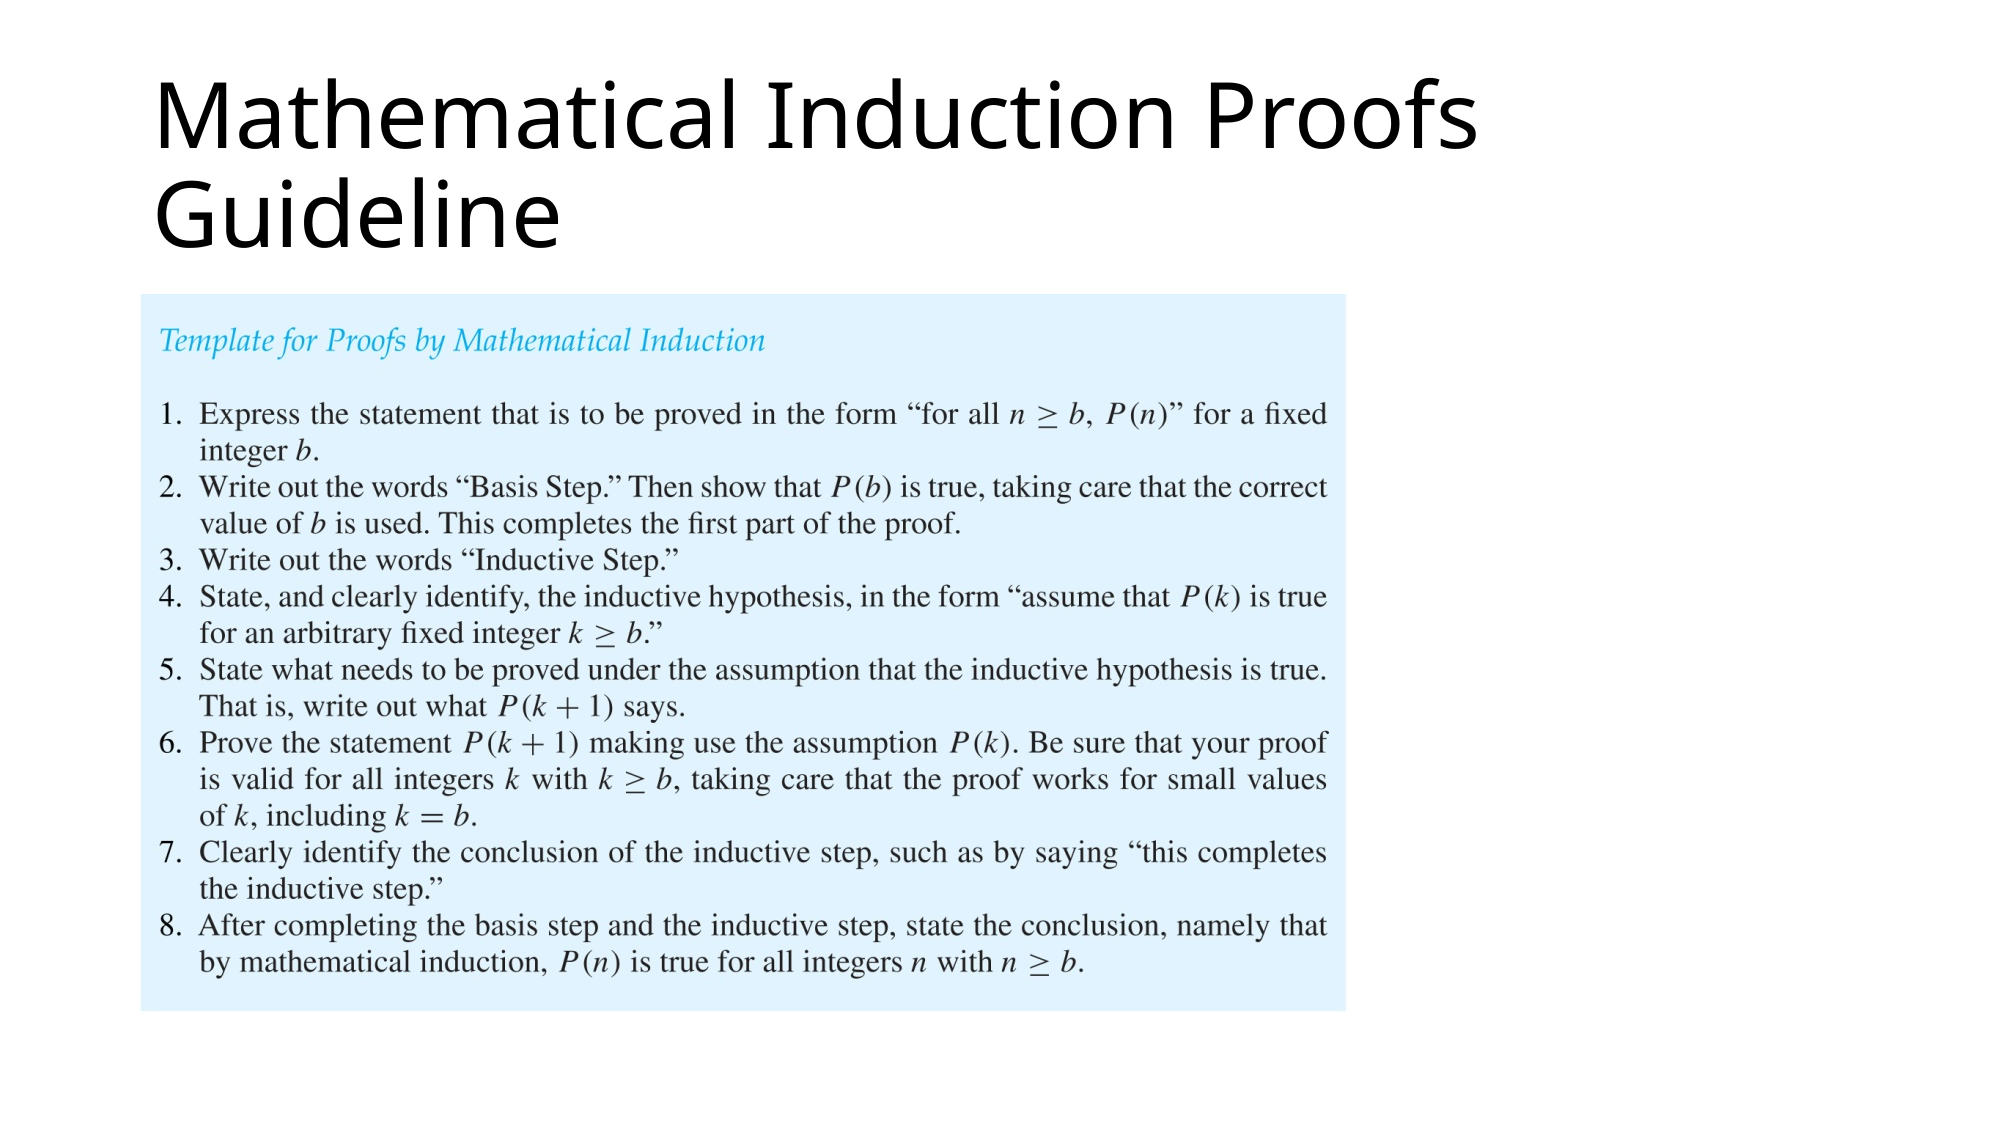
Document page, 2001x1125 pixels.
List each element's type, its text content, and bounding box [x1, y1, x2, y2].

picture [137, 294, 1347, 1014]
title Mathematical Induction Proofs Guideline [137, 59, 1863, 278]
